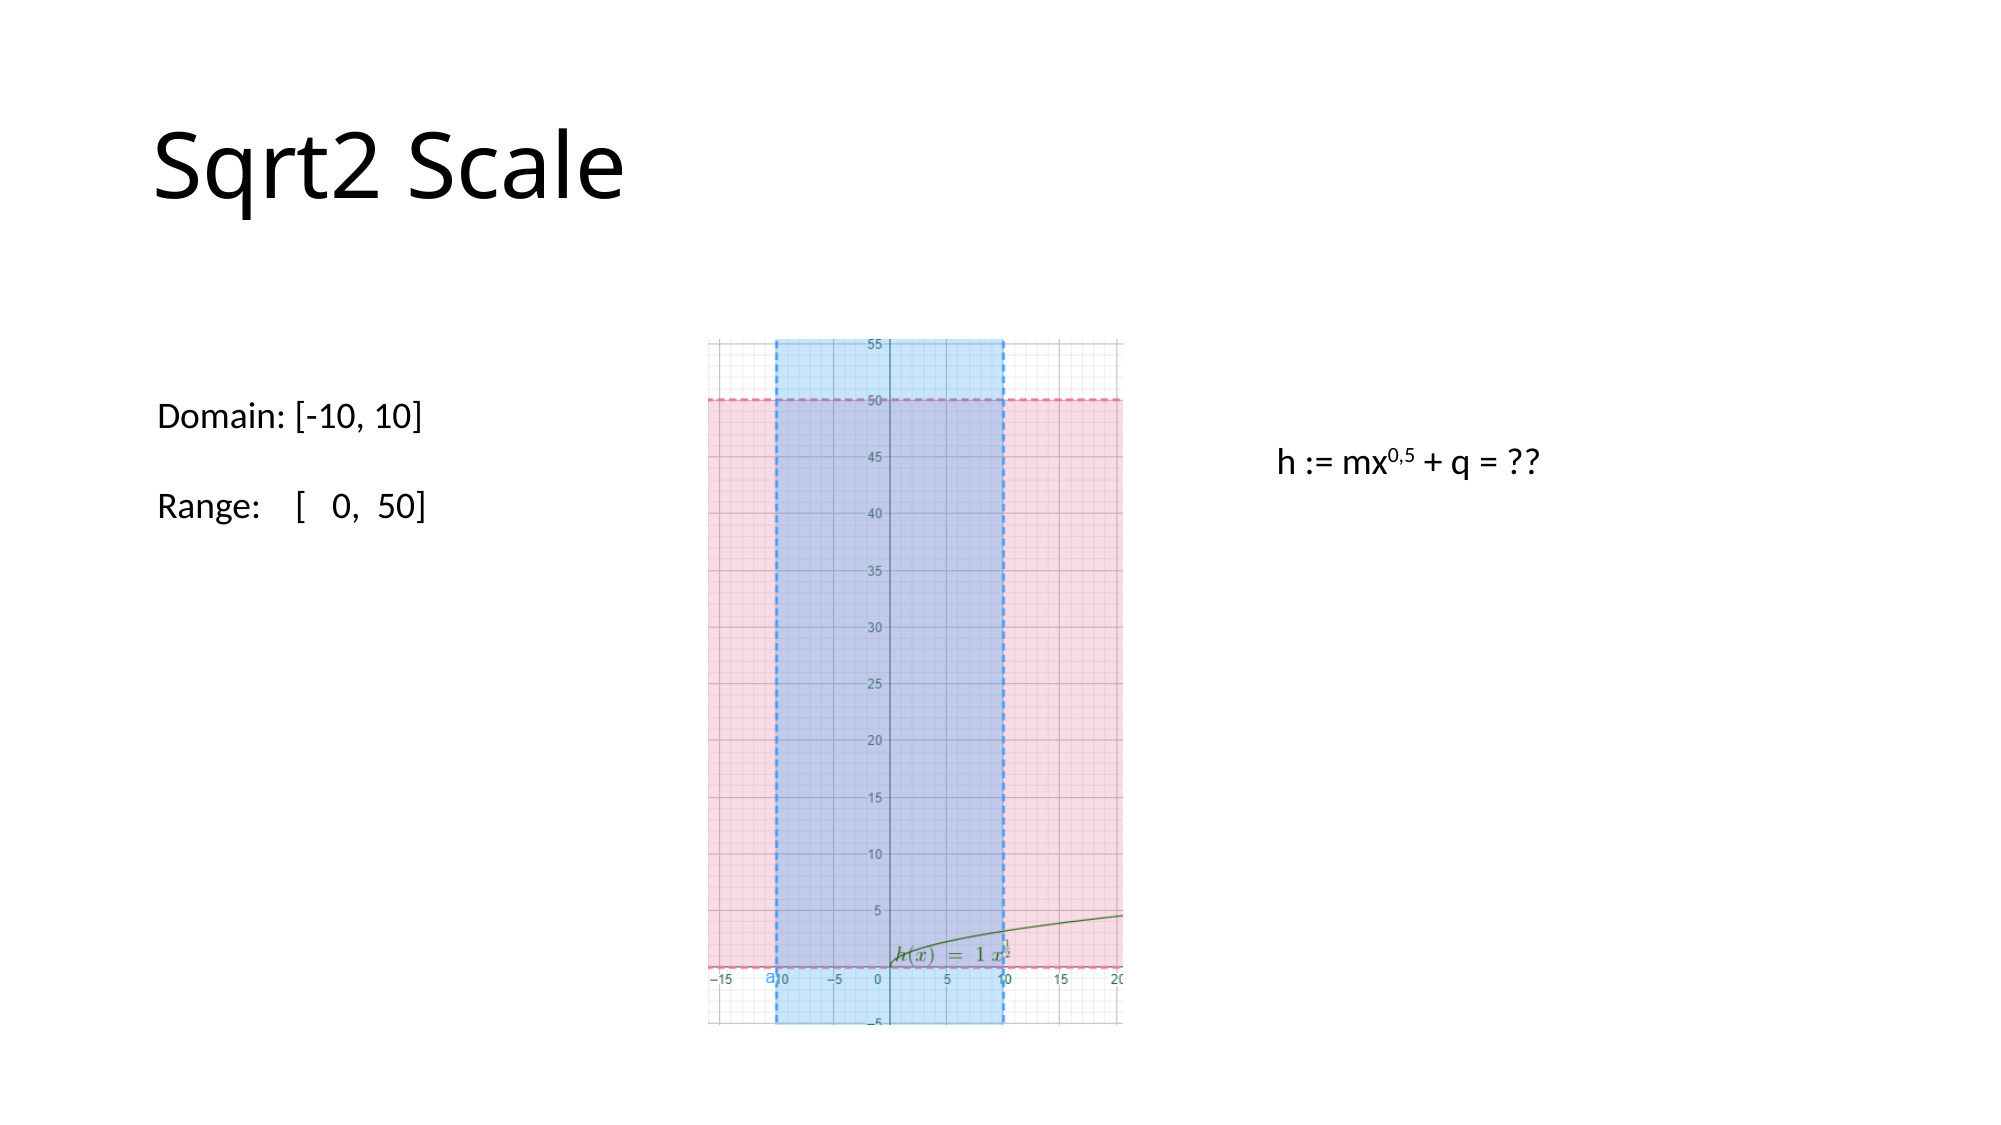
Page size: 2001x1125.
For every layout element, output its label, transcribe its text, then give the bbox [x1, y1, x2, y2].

title Sqrt2 Scale [137, 59, 1863, 278]
text_box Domain: [-10, 10] Range: [ 0, 50] [142, 383, 451, 534]
picture [708, 339, 1123, 1025]
text_box h := mx0,5 + q = ?? [1261, 429, 1557, 490]
